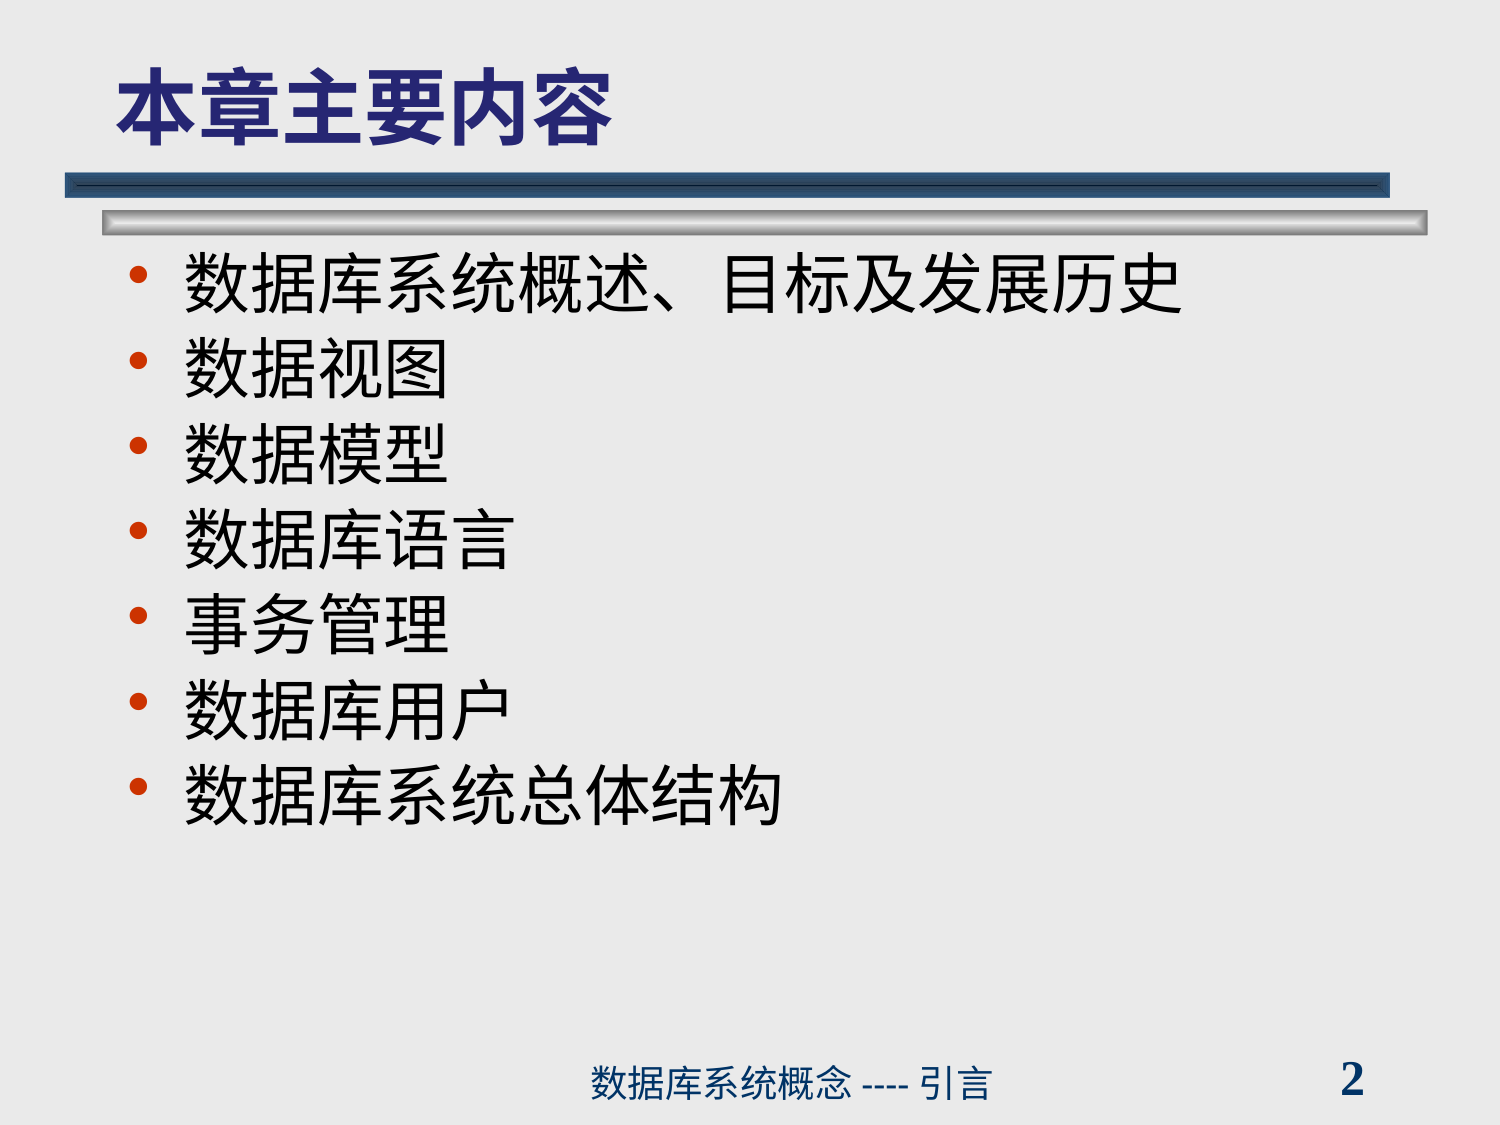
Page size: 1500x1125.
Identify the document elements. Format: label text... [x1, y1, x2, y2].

footer 数据库系统概念----引言 [574, 1062, 1188, 1113]
title 本章主要内容 [99, 62, 1376, 163]
slide_number 2 [1324, 1049, 1489, 1101]
list 数据库系统概述、目标及发展历史 数据视图 数据模型 数据库语言 事务管理 数据库用户 数据库系统总体结构 [112, 243, 1388, 1044]
